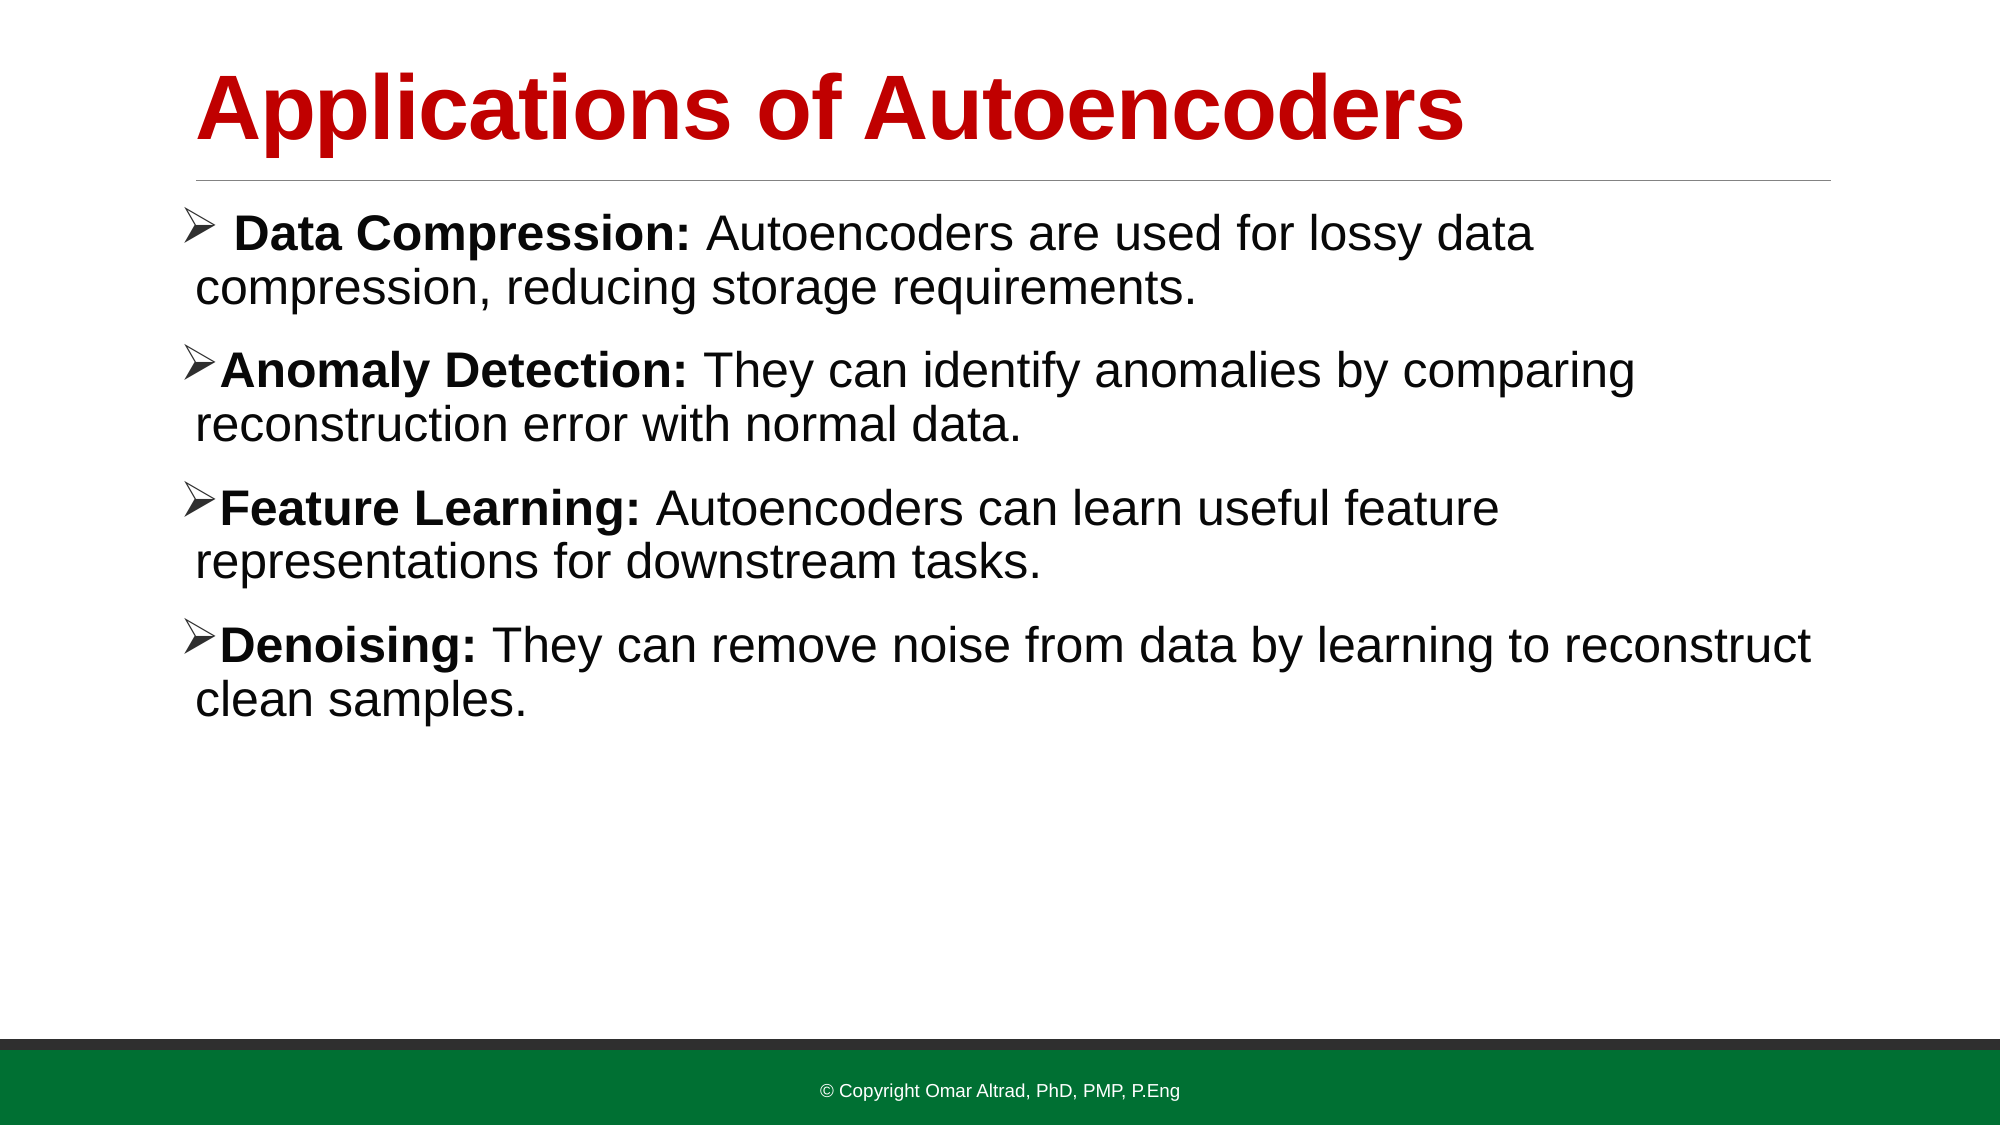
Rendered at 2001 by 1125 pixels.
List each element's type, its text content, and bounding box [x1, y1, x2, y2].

title Applications of Autoencoders [180, 47, 1830, 176]
footer © Copyright Omar Altrad, PhD, PMP, P.Eng [604, 1059, 1396, 1120]
list Data Compression: Autoencoders are used for lossy data compression, reducing storage requirements. Anomaly Detection: They can identify anomalies by comparing reconstruction error with normal data. Feature Learning: Autoencoders can learn useful feature representations for downstream tasks. Denoising: They can remove noise from data by learning to reconstruct clean samples. [180, 200, 1830, 947]
